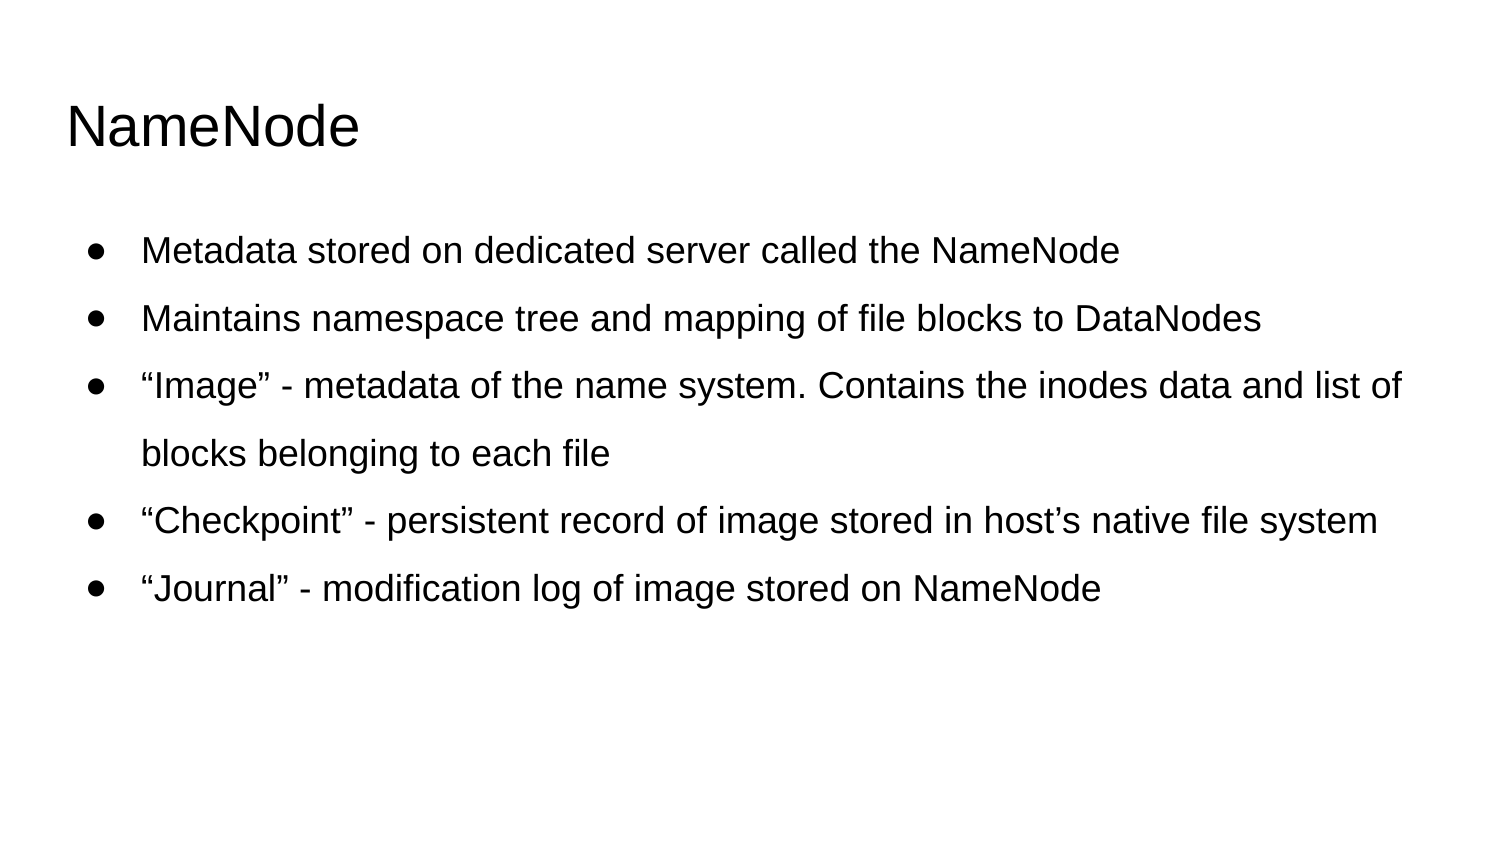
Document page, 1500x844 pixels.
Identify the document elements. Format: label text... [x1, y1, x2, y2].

title NameNode [51, 72, 1449, 167]
list Metadata stored on dedicated server called the NameNode Maintains namespace tree and mapping of file blocks to DataNodes “Image” - metadata of the name system. Contains the inodes data and list of blocks belonging to each file “Checkpoint” - persistent record of image stored in host’s native file system “Journal” - modification log of image stored on NameNode [51, 189, 1449, 750]
